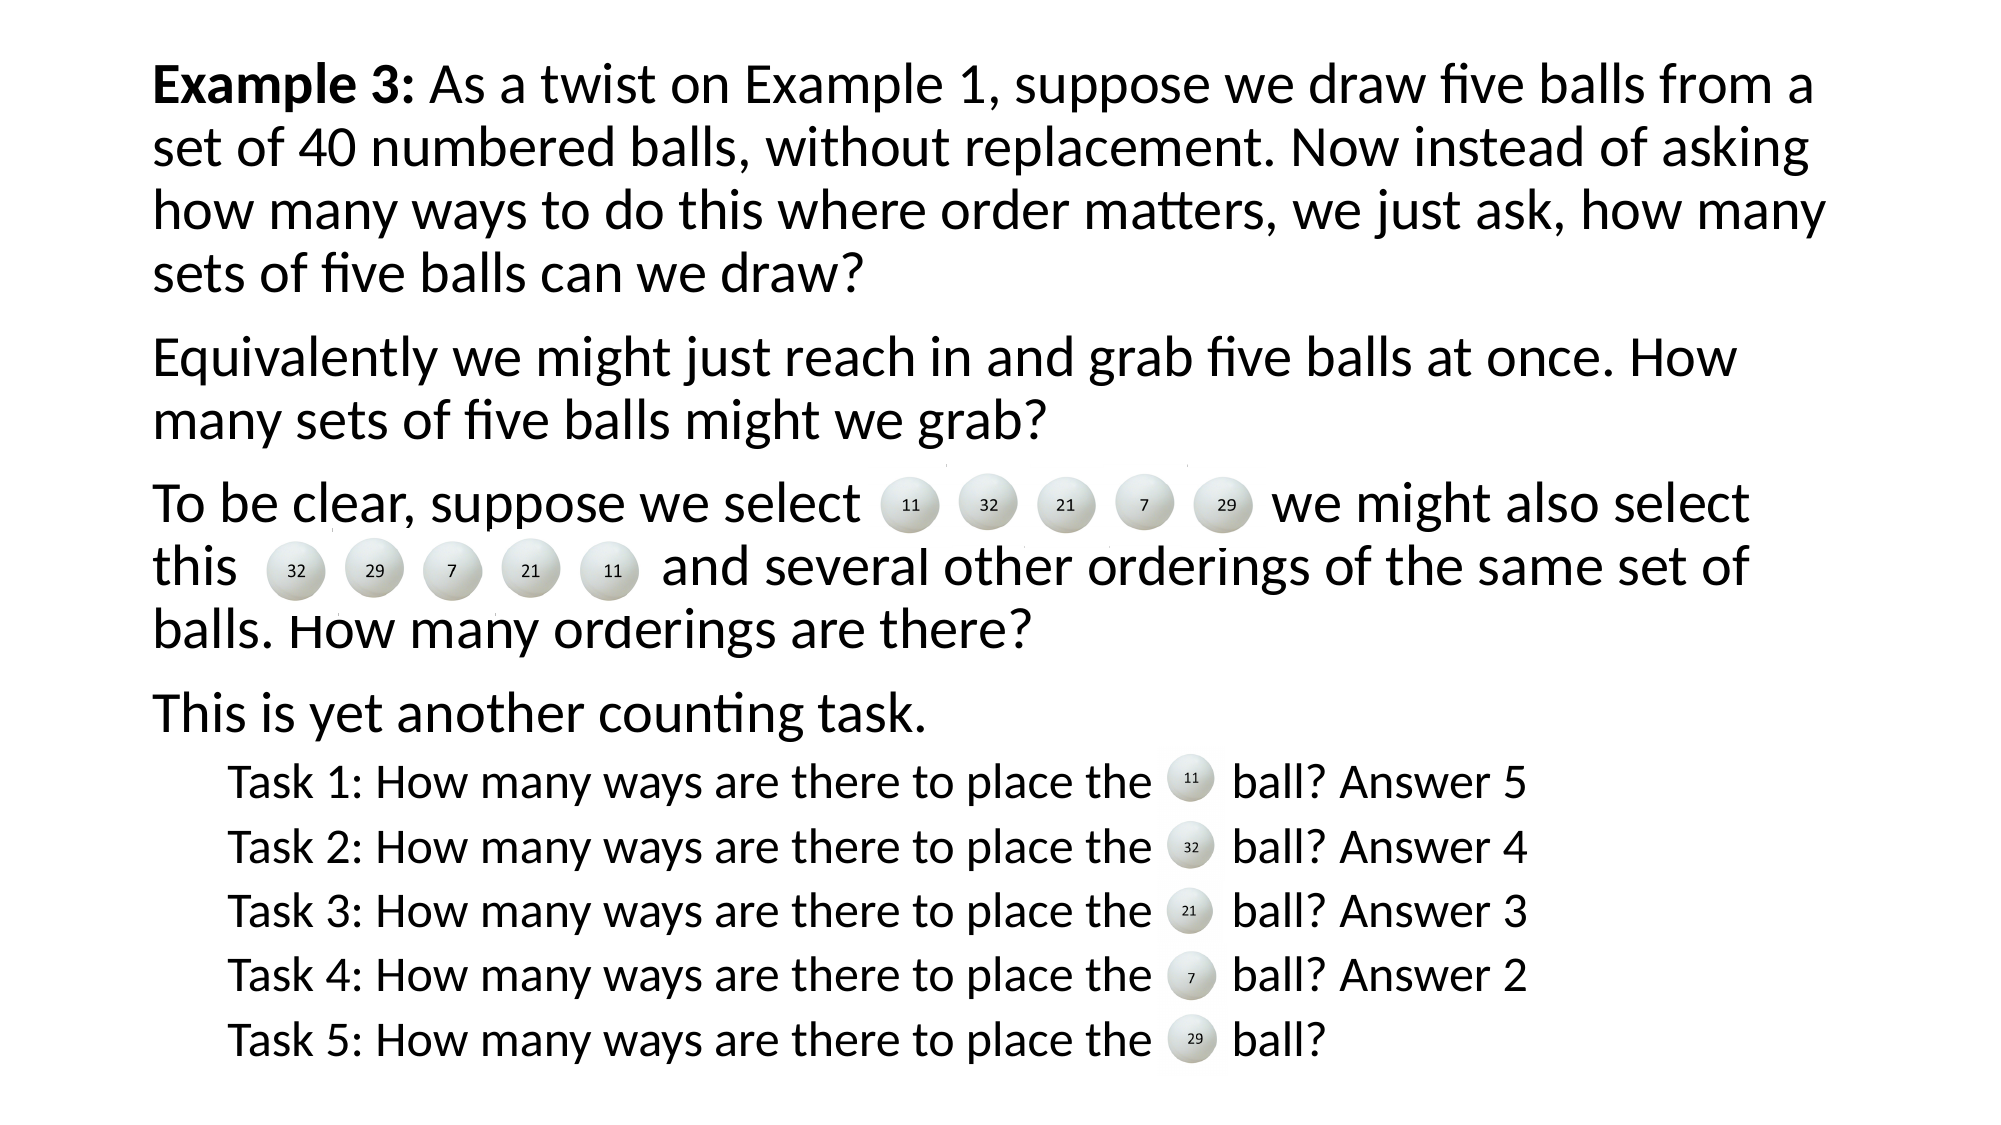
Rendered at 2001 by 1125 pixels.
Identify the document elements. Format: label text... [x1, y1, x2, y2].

picture [1156, 746, 1228, 1076]
picture [254, 528, 652, 616]
list Example 3: As a twist on Example 1, suppose we draw five balls from a set of 40 numbered balls, without replacement. Now instead of asking how many ways to do this where order matters, we just ask, how many sets of five balls can we draw? Equivalently we might just reach in and grab five balls at once. How many sets of five balls might we grab? To be clear, suppose we select we might also select this and several other orderings of the same set of balls. How many orderings are there? This is yet another counting task. Task 1: How many ways are there to place the ball? Answer 5 Task 2: How many ways are there to place the ball? Answer 4 Task 3: How many ways are there to place the ball? Answer 3 Task 4: How many ways are there to place the ball? Answer 2 Task 5: How many ways are there to place the ball? [137, 45, 1863, 1082]
picture [868, 464, 1266, 548]
